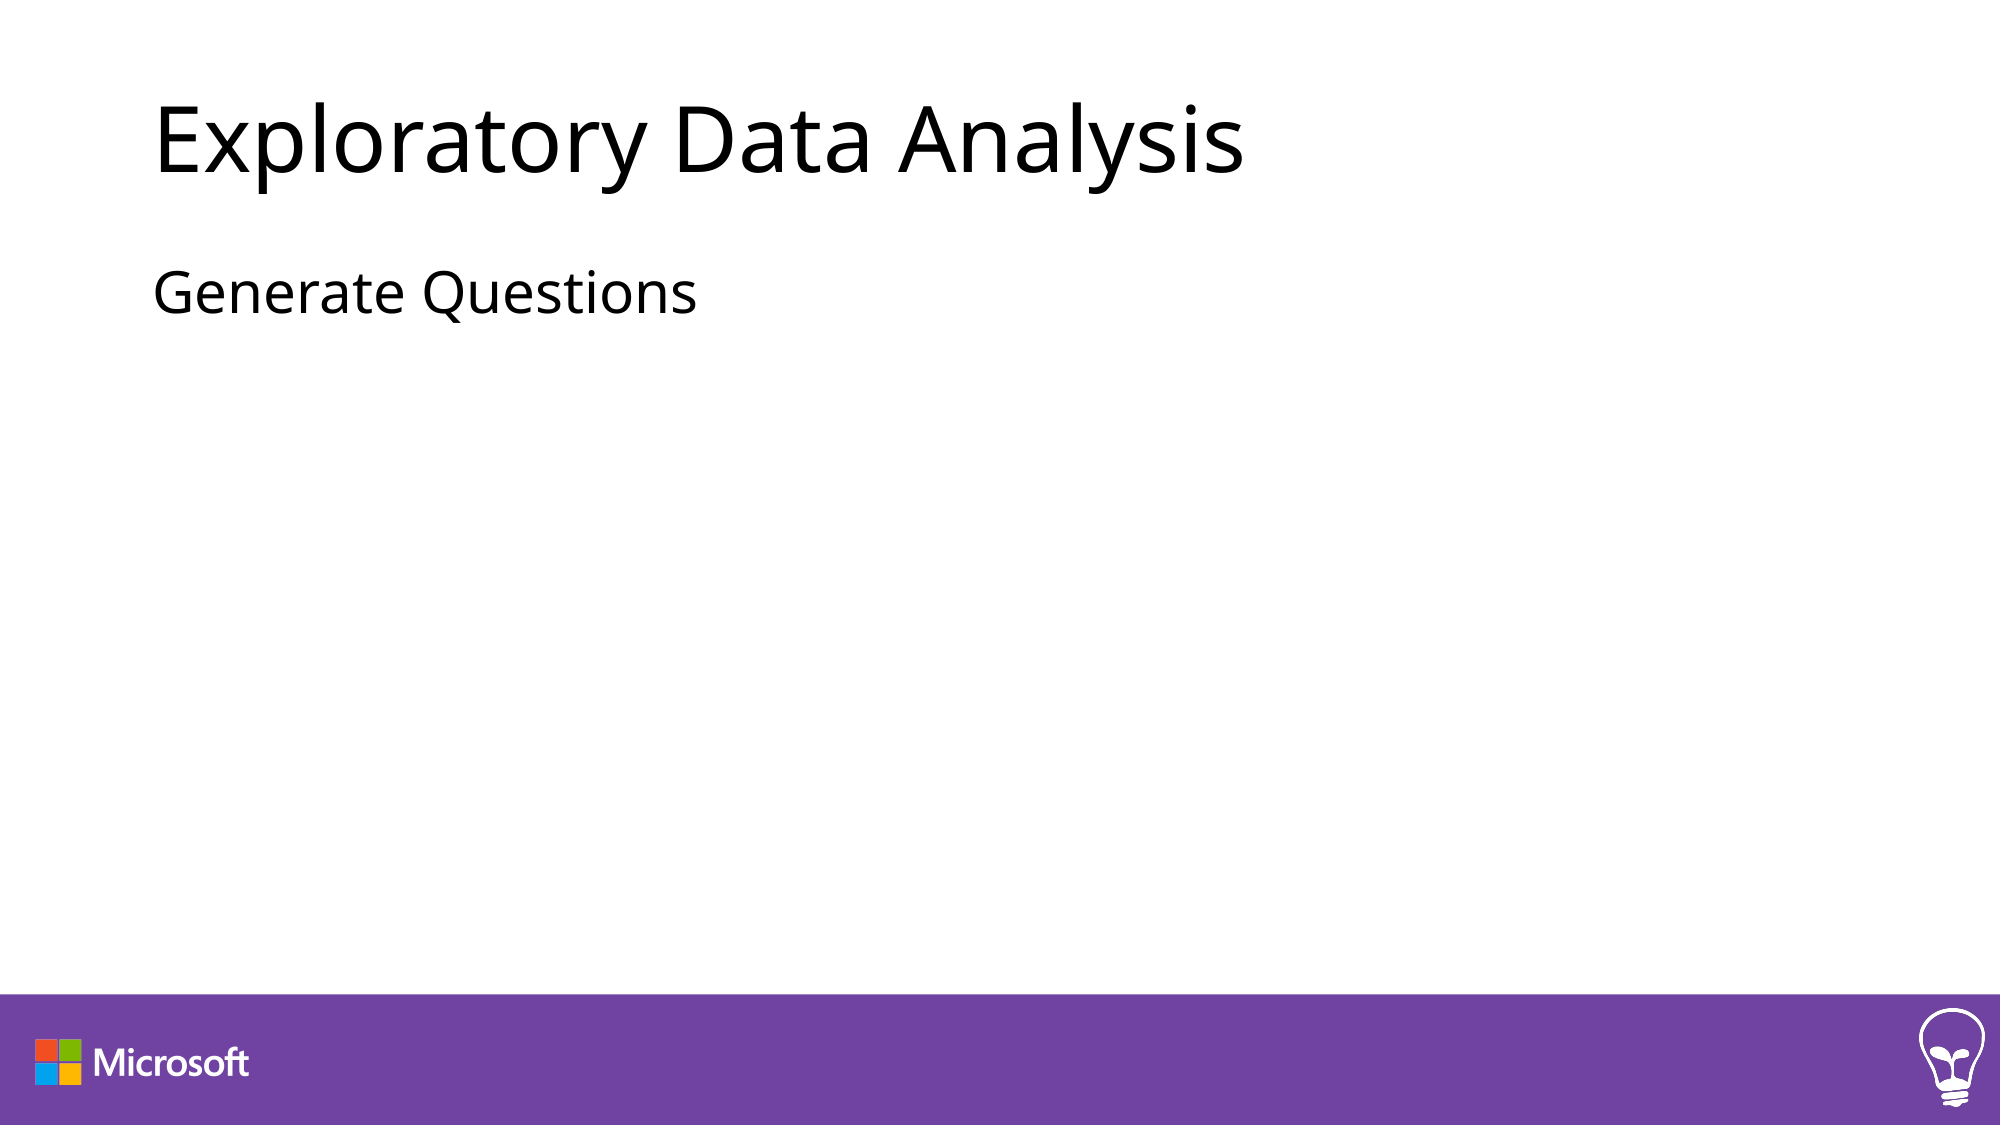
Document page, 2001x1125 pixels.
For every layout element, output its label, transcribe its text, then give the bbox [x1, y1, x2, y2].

picture [1919, 1008, 1985, 1107]
picture [6, 1012, 278, 1112]
list Generate Questions [137, 255, 1863, 955]
title Exploratory Data Analysis [137, 59, 1863, 225]
